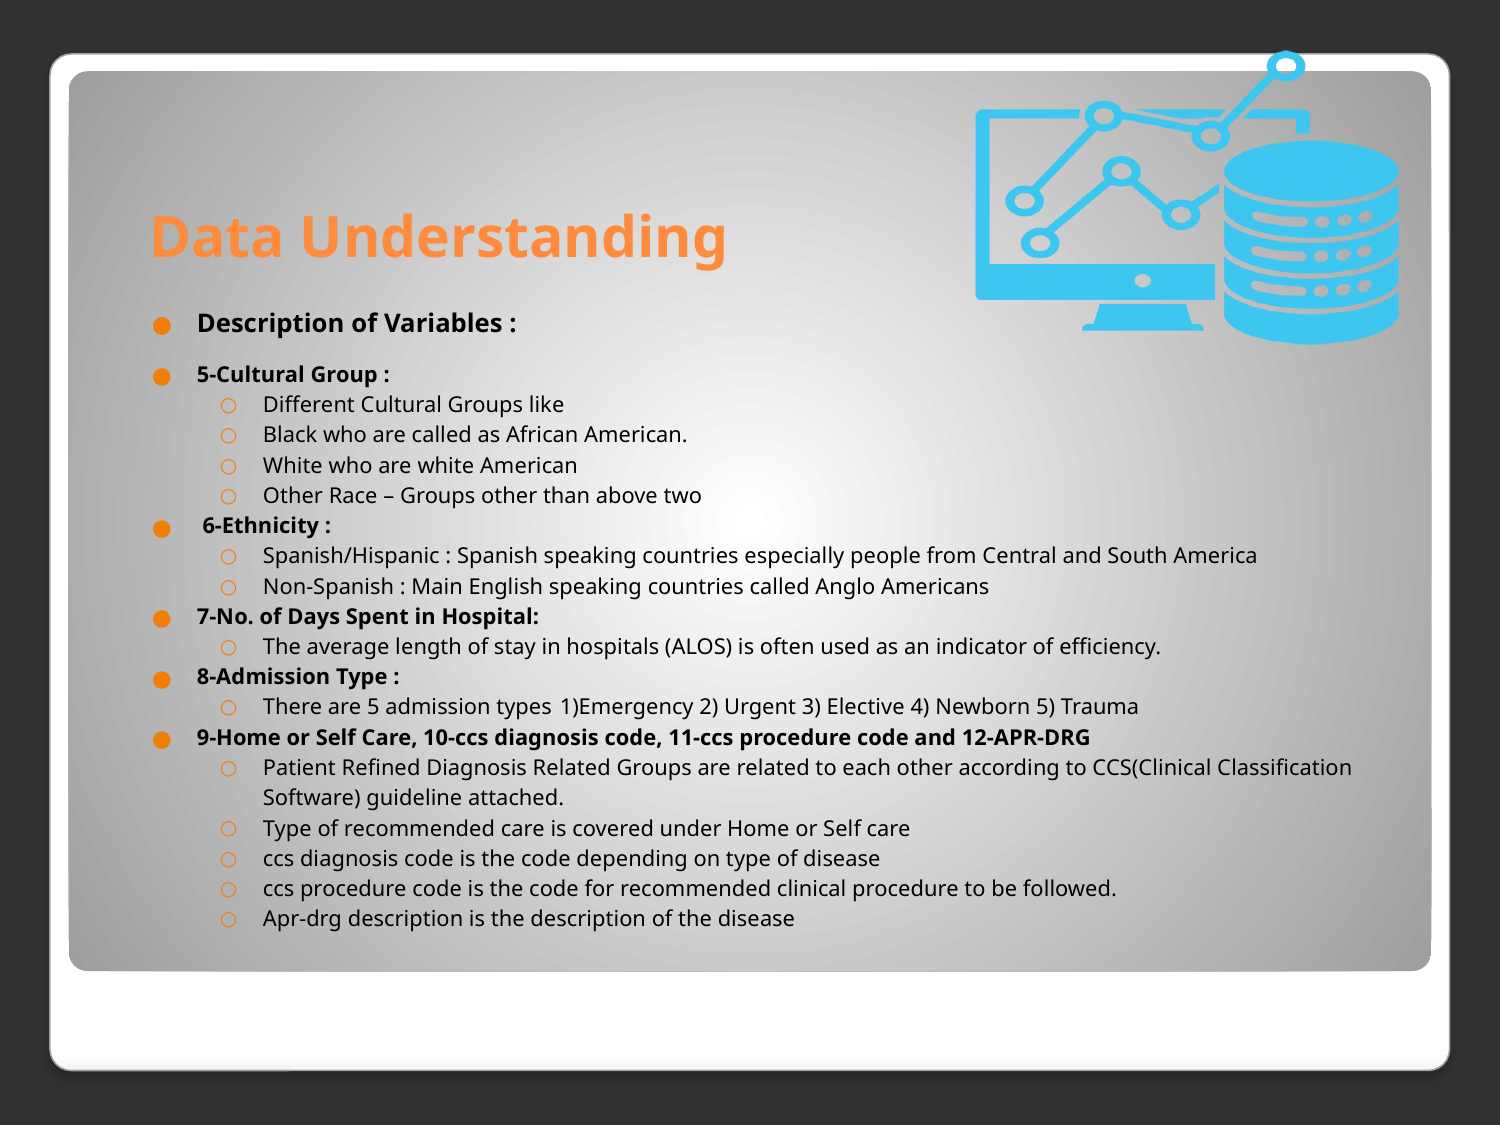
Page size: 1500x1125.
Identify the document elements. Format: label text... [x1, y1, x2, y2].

picture [937, 0, 1438, 395]
list Description of Variables : 5-Cultural Group : Different Cultural Groups like Black who are called as African American. White who are white American Other Race – Groups other than above two 6-Ethnicity : Spanish/Hispanic : Spanish speaking countries especially people from Central and South America Non-Spanish : Main English speaking countries called Anglo Americans 7-No. of Days Spent in Hospital: The average length of stay in hospitals (ALOS) is often used as an indicator of efficiency. 8-Admission Type : There are 5 admission types 1)Emergency 2) Urgent 3) Elective 4) Newborn 5) Trauma 9-Home or Self Care, 10-ccs diagnosis code, 11-ccs procedure code and 12-APR-DRG Patient Refined Diagnosis Related Groups are related to each other according to CCS(Clinical Classification Software) guideline attached. Type of recommended care is covered under Home or Self care ccs diagnosis code is the code depending on type of disease ccs procedure code is the code for recommended clinical procedure to be followed. Apr-drg description is the description of the disease [115, 287, 1440, 963]
title Data Understanding [134, 184, 750, 287]
